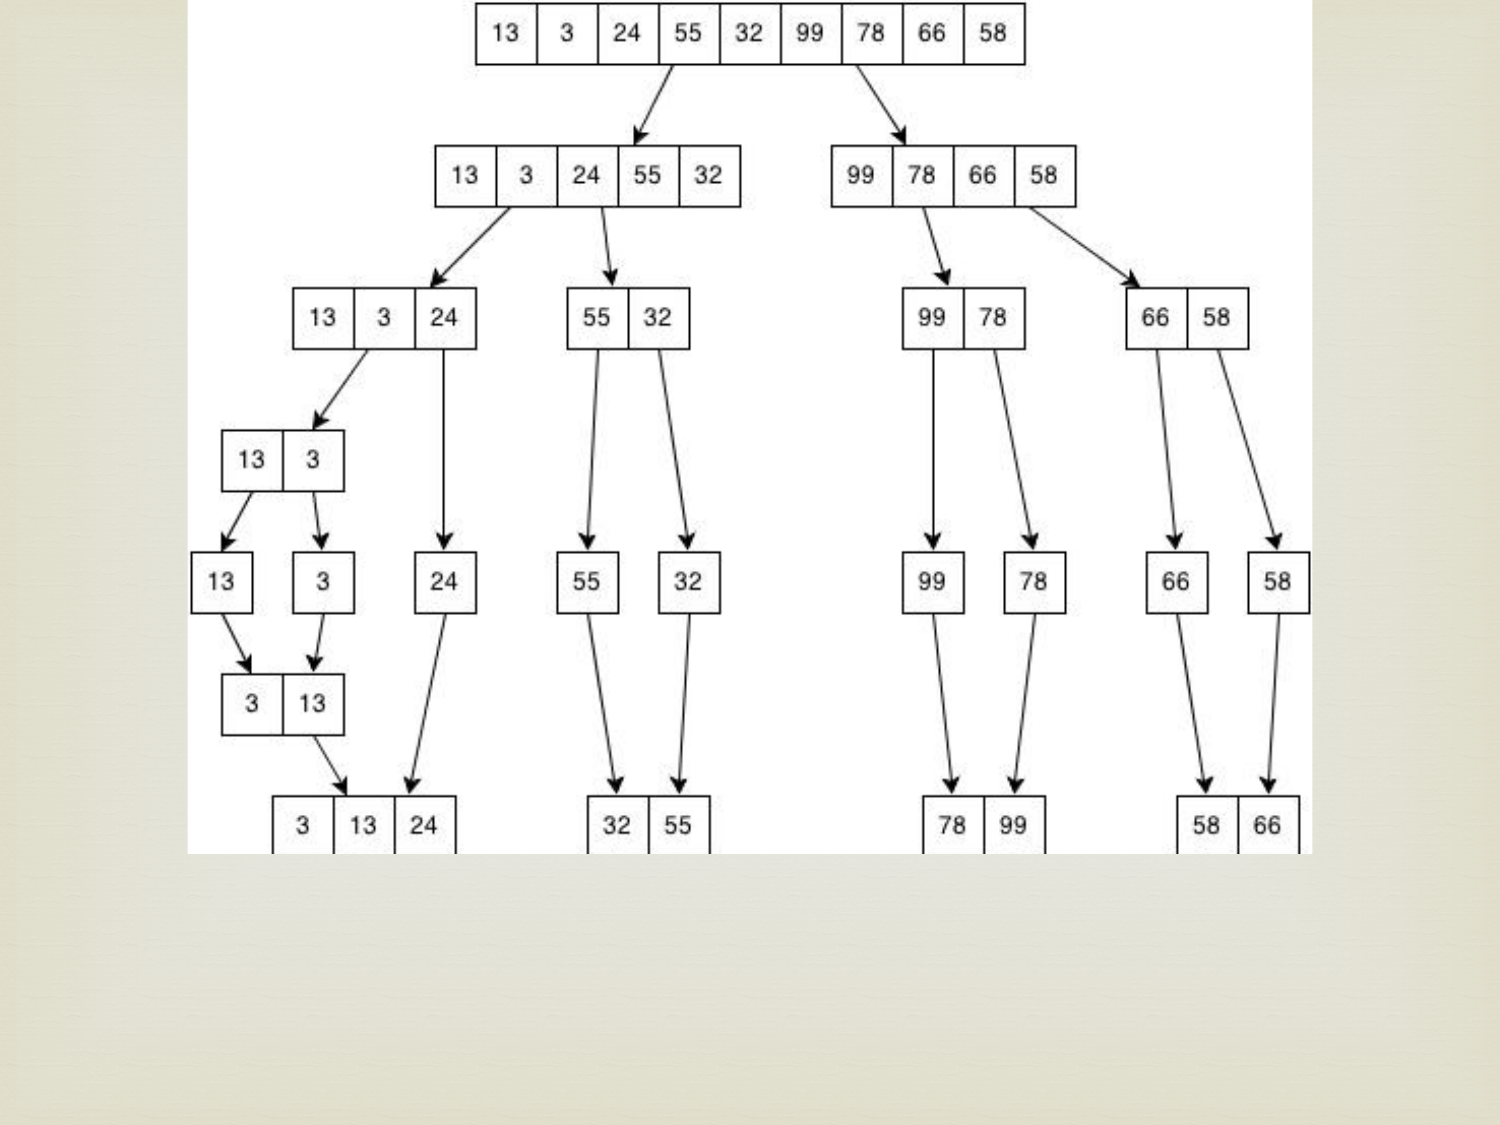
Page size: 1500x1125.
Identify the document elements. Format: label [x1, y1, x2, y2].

picture [186, 0, 1313, 854]
